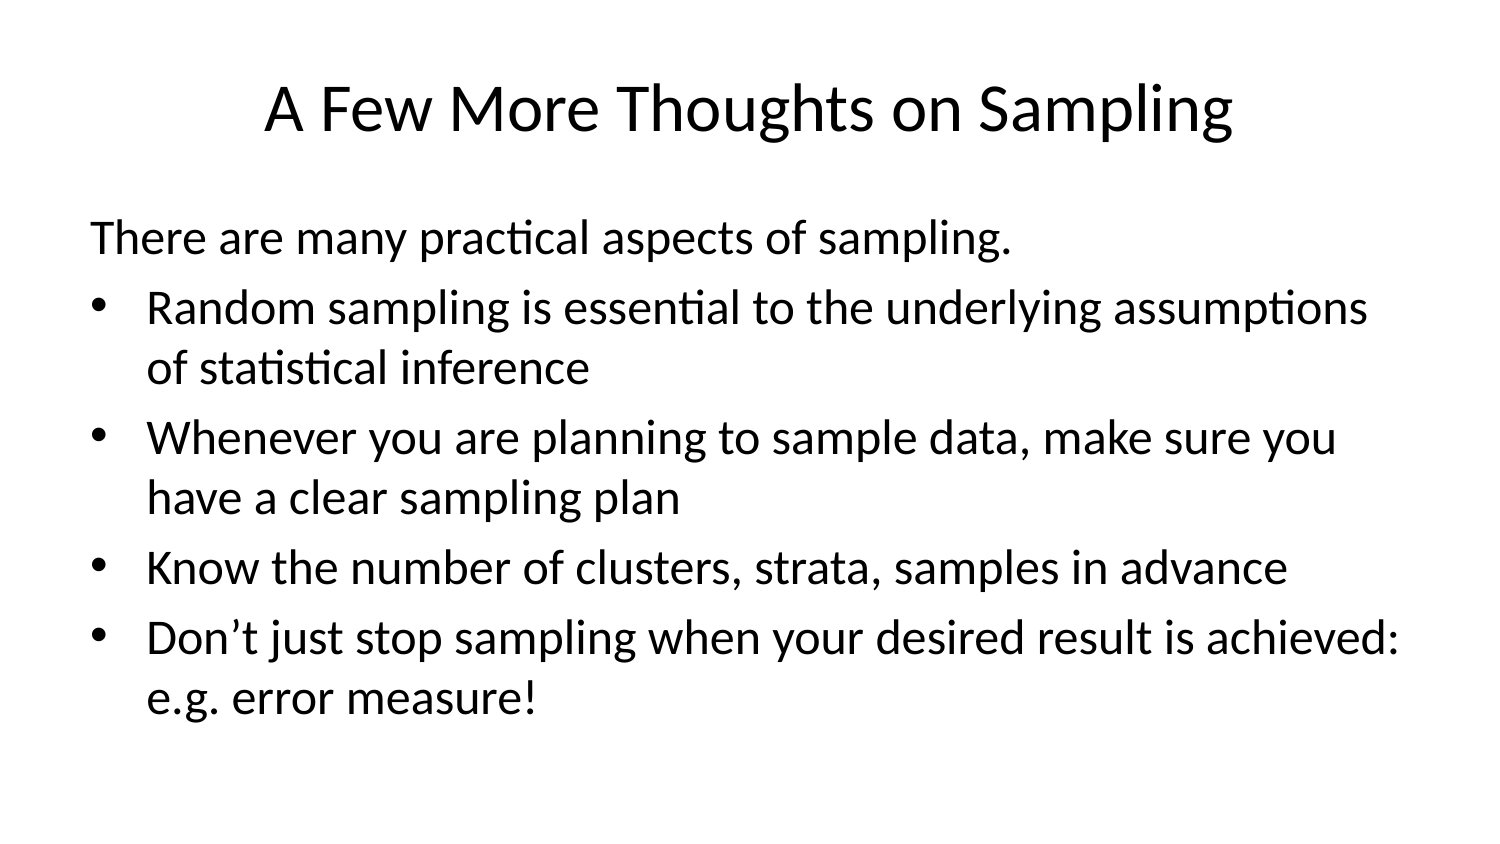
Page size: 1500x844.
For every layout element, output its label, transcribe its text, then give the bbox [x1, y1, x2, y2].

list There are many practical aspects of sampling. Random sampling is essential to the underlying assumptions of statistical inference Whenever you are planning to sample data, make sure you have a clear sampling plan Know the number of clusters, strata, samples in advance Don’t just stop sampling when your desired result is achieved: e.g. error measure! [75, 196, 1425, 754]
title A Few More Thoughts on Sampling [75, 33, 1425, 175]
